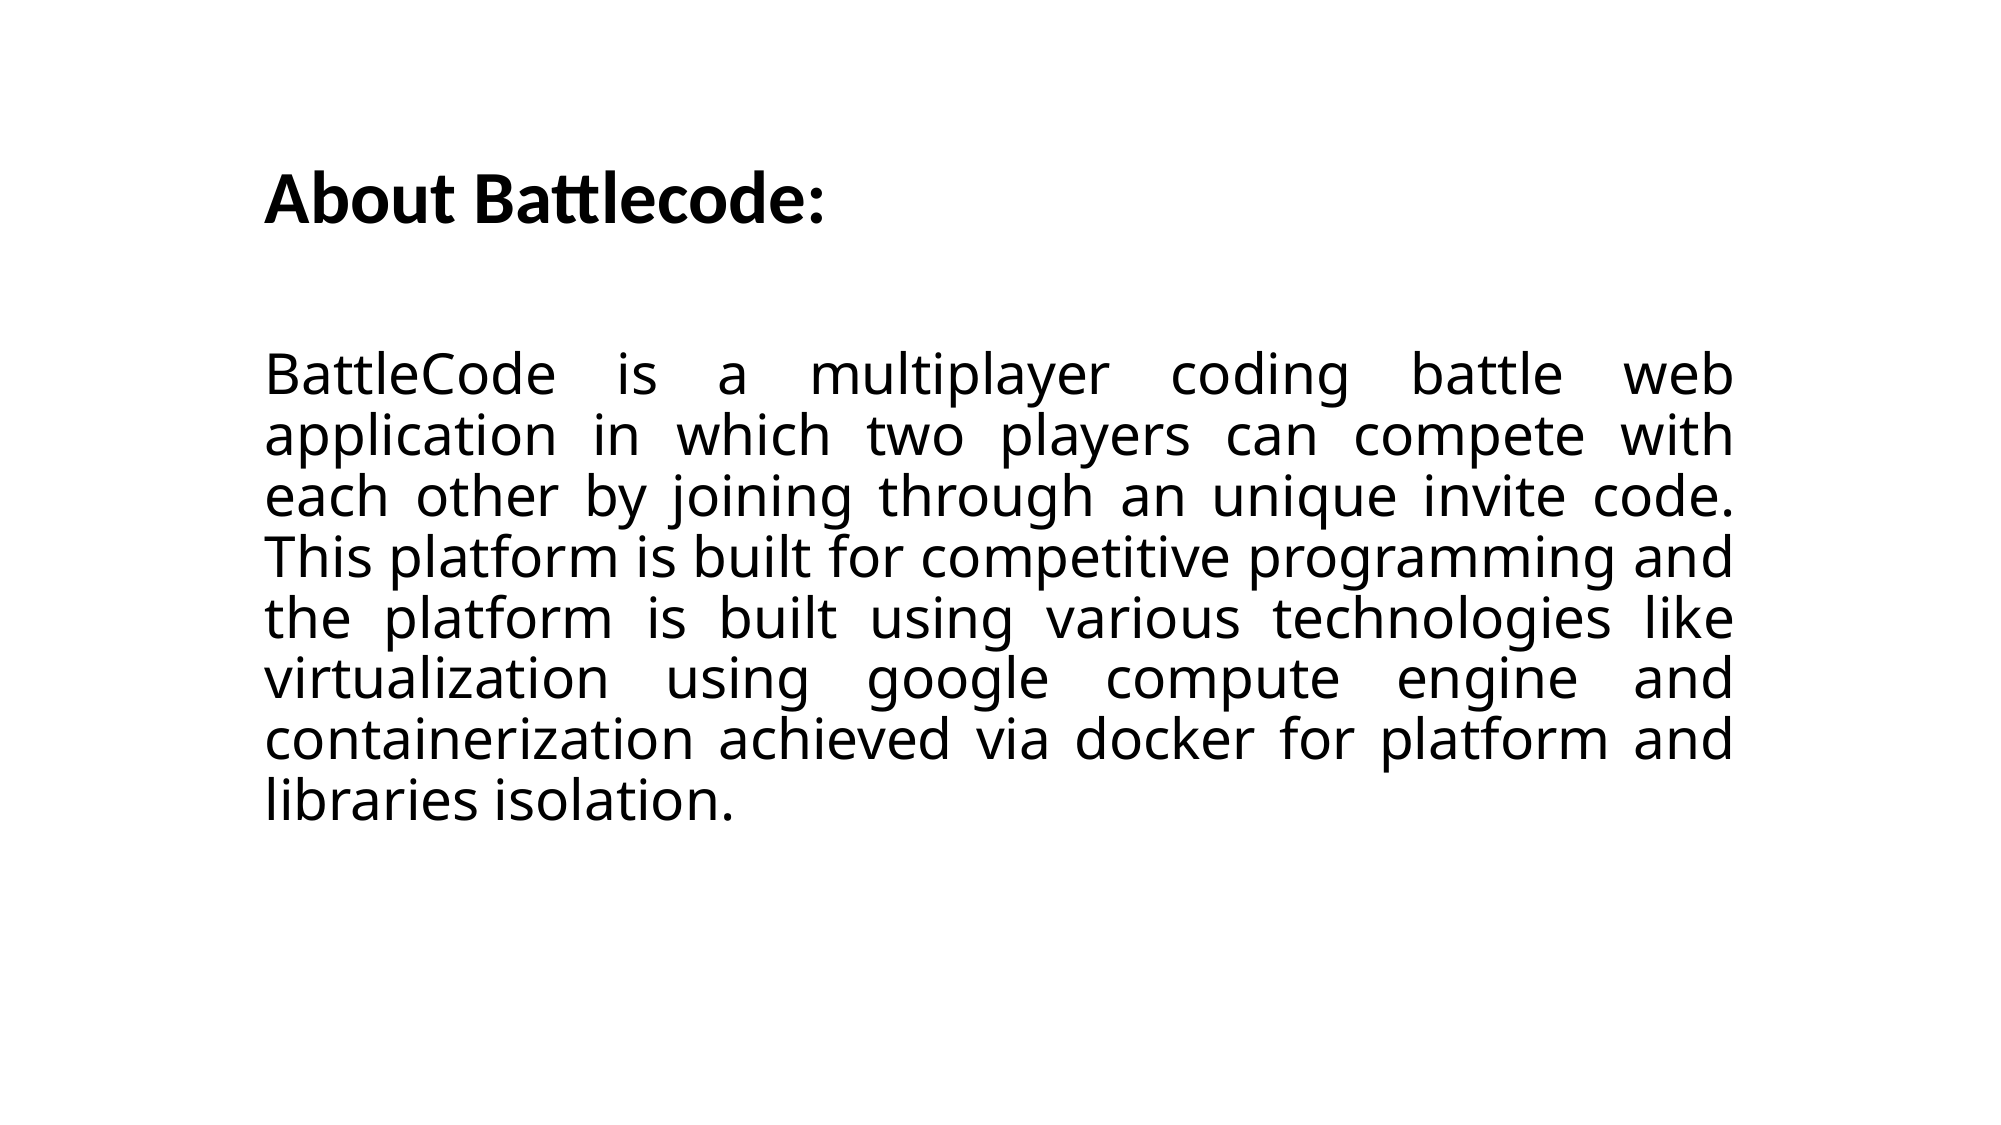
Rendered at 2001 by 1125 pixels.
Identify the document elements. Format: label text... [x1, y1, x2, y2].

text_box About Battlecode: [249, 141, 860, 247]
title BattleCode is a multiplayer coding battle web application in which two players can compete with each other by joining through an unique invite code. This platform is built for competitive programming and the platform is built using various technologies like virtualization using google compute engine and containerization achieved via docker for platform and libraries isolation. [249, 337, 1750, 841]
